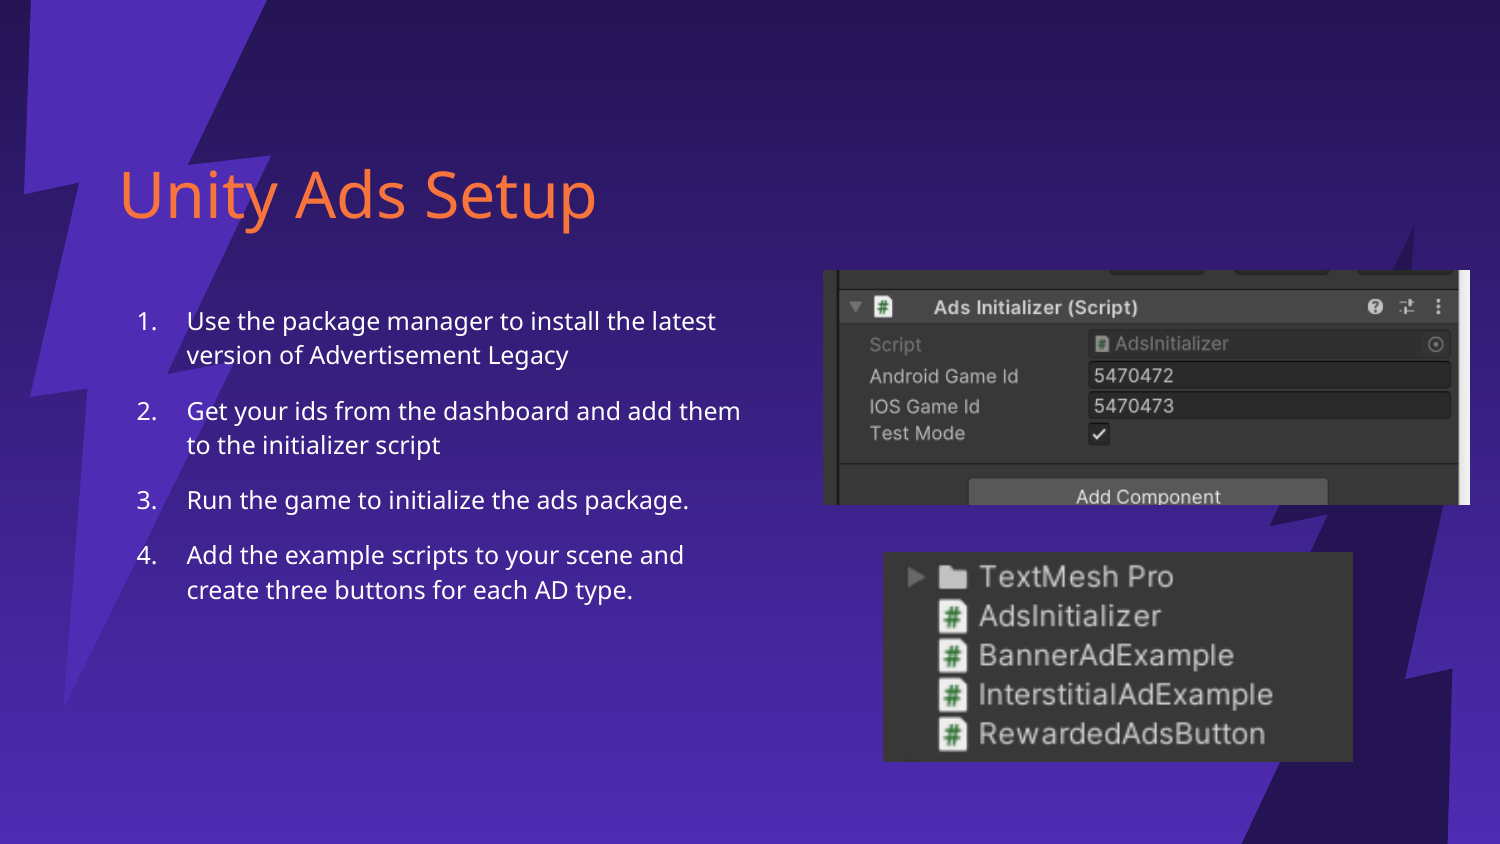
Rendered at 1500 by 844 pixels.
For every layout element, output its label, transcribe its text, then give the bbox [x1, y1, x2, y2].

subtitle Use the package manager to install the latest version of Advertisement Legacy Get your ids from the dashboard and add them to the initializer script Run the game to initialize the ads package. Add the example scripts to your scene and create three buttons for each AD type. [96, 285, 773, 799]
picture [822, 270, 1470, 505]
picture [883, 551, 1353, 762]
title Unity Ads Setup [103, 132, 1173, 253]
